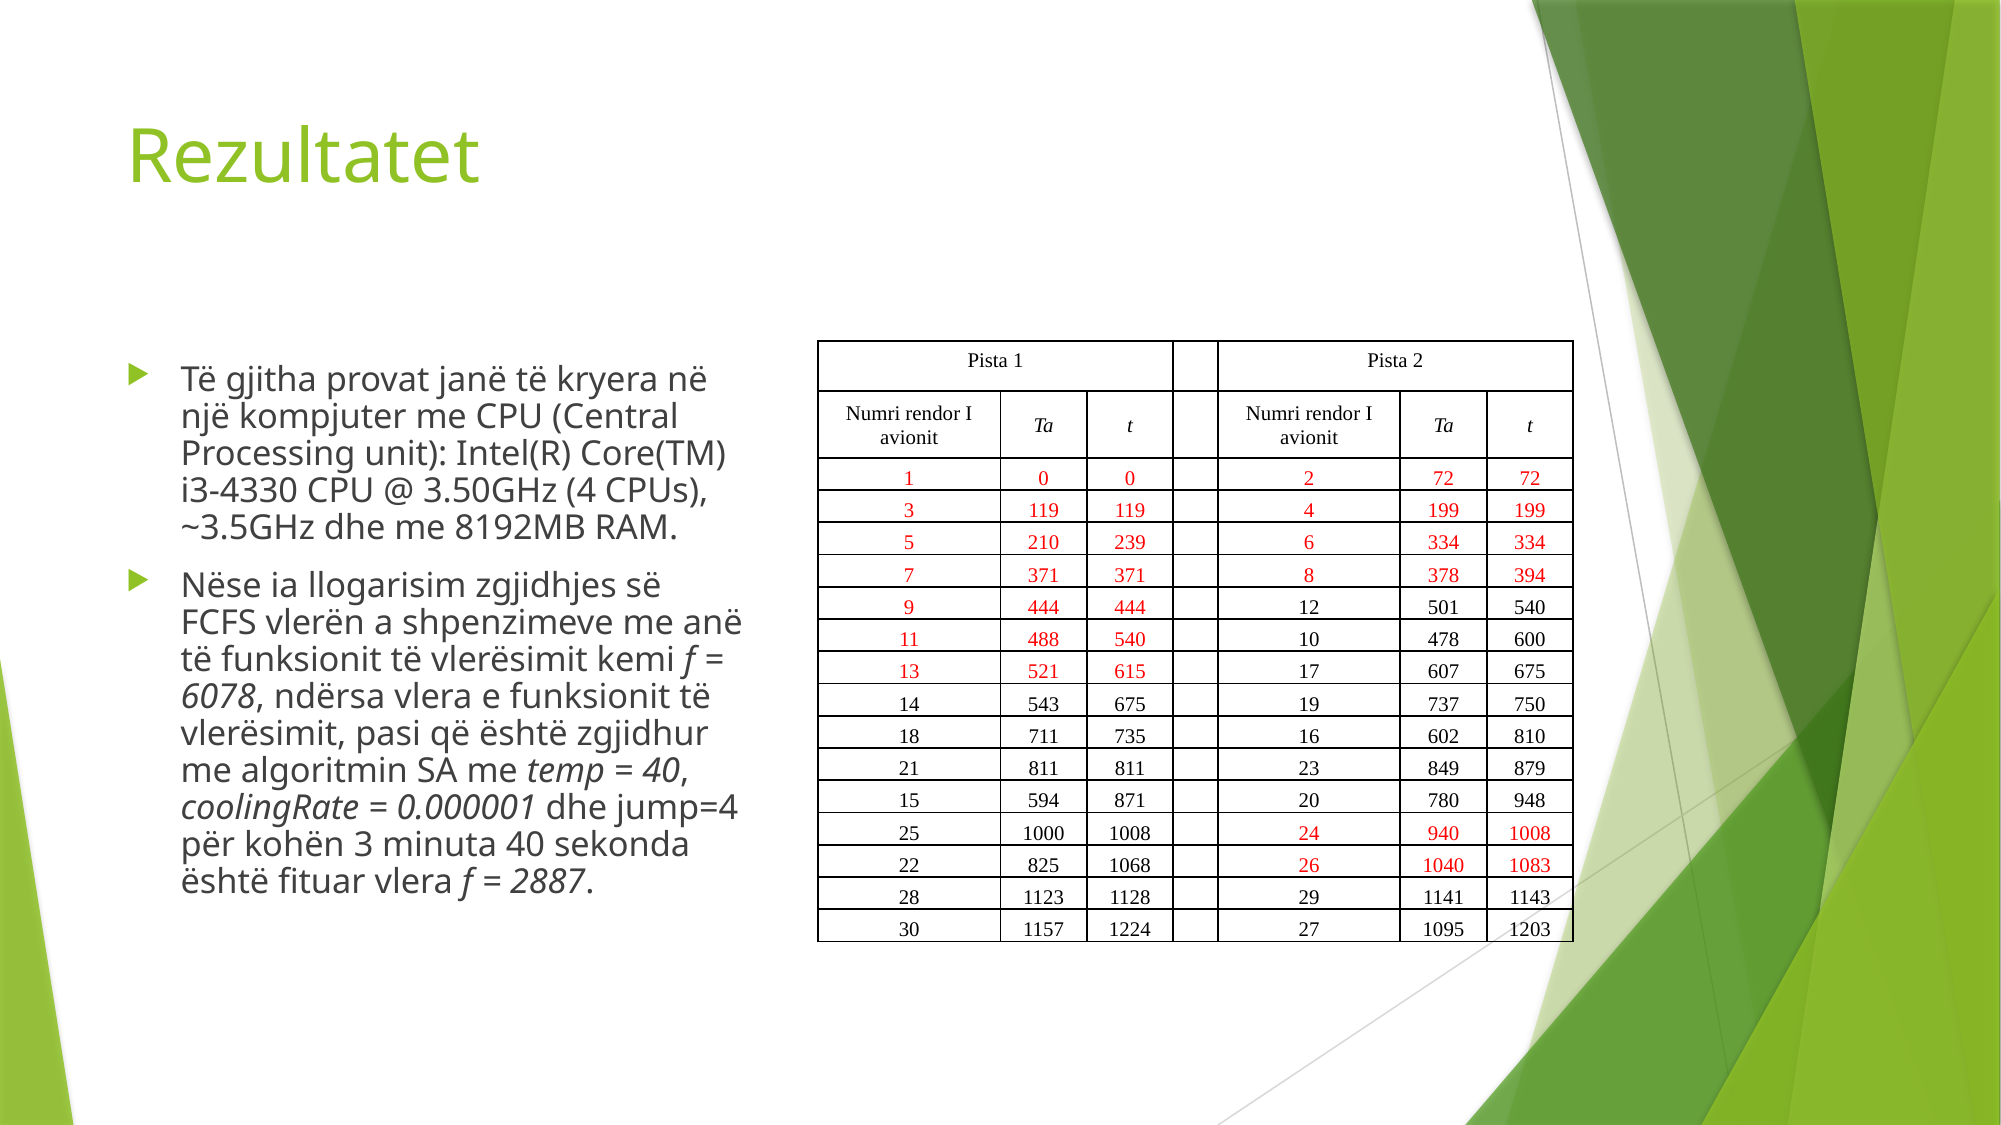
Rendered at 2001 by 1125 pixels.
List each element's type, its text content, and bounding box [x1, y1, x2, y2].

table_cell 600 [1488, 620, 1572, 650]
table_cell 444 [1001, 588, 1086, 618]
table_header [1174, 342, 1217, 390]
table_cell 1000 [1001, 813, 1086, 844]
table_cell 8 [1219, 555, 1399, 586]
table_cell t [1488, 392, 1572, 457]
table_cell [1174, 846, 1217, 876]
table_cell [1174, 523, 1217, 554]
table_cell [1174, 813, 1217, 844]
table_cell 735 [1088, 717, 1172, 747]
table_cell [1174, 878, 1217, 908]
table_cell 7 [819, 555, 1000, 586]
table_cell 1224 [1088, 910, 1172, 941]
table_cell 5 [819, 523, 1000, 554]
table_cell [1174, 684, 1217, 715]
table_cell 675 [1088, 684, 1172, 715]
table_cell [1174, 491, 1217, 521]
table_cell 825 [1001, 846, 1086, 876]
table_cell 11 [819, 620, 1000, 650]
table_cell 22 [819, 846, 1000, 876]
table_cell 0 [1001, 459, 1086, 489]
table_cell 119 [1088, 491, 1172, 521]
table_cell 210 [1001, 523, 1086, 554]
table_cell [1174, 459, 1217, 489]
title Rezultatet [111, 99, 1522, 317]
table_cell 1083 [1488, 846, 1572, 876]
table_cell 948 [1488, 781, 1572, 812]
list Të gjitha provat janë të kryera në një kompjuter me CPU (Central Processing unit): Intel(R) Core(TM) i3-4330 CPU @ 3.50GHz (4 CPUs), ~3.5GHz dhe me 8192MB RAM. Nëse ia llogarisim zgjidhjes së FCFS vlerën a shpenzimeve me anë të funksionit të vlerësimit kemi f = 6078, ndërsa vlera e funksionit të vlerësimit, pasi që është zgjidhur me algoritmin SA me temp = 40, coolingRate = 0.000001 dhe jump=4 për kohën 3 minuta 40 sekonda është fituar vlera f = 2887. [111, 354, 761, 970]
table_cell 811 [1001, 749, 1086, 779]
table_cell 1203 [1488, 910, 1572, 941]
table_cell [1174, 781, 1217, 812]
table_cell 607 [1401, 652, 1486, 683]
table_cell 1008 [1088, 813, 1172, 844]
table_cell 871 [1088, 781, 1172, 812]
table_cell 20 [1219, 781, 1399, 812]
table_cell 16 [1219, 717, 1399, 747]
table_cell 521 [1001, 652, 1086, 683]
table_cell 540 [1088, 620, 1172, 650]
table_cell 334 [1401, 523, 1486, 554]
table_cell 18 [819, 717, 1000, 747]
table_cell 239 [1088, 523, 1172, 554]
table_cell 1095 [1401, 910, 1486, 941]
table_cell 394 [1488, 555, 1572, 586]
table_cell 1128 [1088, 878, 1172, 908]
table_cell 3 [819, 491, 1000, 521]
table_cell Numri rendor I avionit [1219, 392, 1399, 457]
table_cell [1174, 717, 1217, 747]
table_cell 615 [1088, 652, 1172, 683]
table_cell 6 [1219, 523, 1399, 554]
table_cell 19 [1219, 684, 1399, 715]
table_cell 199 [1488, 491, 1572, 521]
table_cell 371 [1088, 555, 1172, 586]
table_header Pista 2 [1219, 342, 1572, 390]
table_cell t [1088, 392, 1172, 457]
table_cell 12 [1219, 588, 1399, 618]
table_cell 444 [1088, 588, 1172, 618]
table_cell 1068 [1088, 846, 1172, 876]
table_cell [1174, 392, 1217, 457]
table_cell 13 [819, 652, 1000, 683]
table_cell [1174, 620, 1217, 650]
table_cell 72 [1488, 459, 1572, 489]
table_cell [1174, 652, 1217, 683]
table_cell 21 [819, 749, 1000, 779]
table_cell 119 [1001, 491, 1086, 521]
table_cell 1141 [1401, 878, 1486, 908]
table_cell 25 [819, 813, 1000, 844]
table_cell 1143 [1488, 878, 1572, 908]
table_cell 711 [1001, 717, 1086, 747]
table_cell 811 [1088, 749, 1172, 779]
table_cell 543 [1001, 684, 1086, 715]
table_cell [1174, 910, 1217, 941]
table_cell 0 [1088, 459, 1172, 489]
table_cell 72 [1401, 459, 1486, 489]
table_header Pista 1 [819, 342, 1172, 390]
table_cell 478 [1401, 620, 1486, 650]
table_cell 780 [1401, 781, 1486, 812]
table_cell 15 [819, 781, 1000, 812]
table_cell 2 [1219, 459, 1399, 489]
table_cell 879 [1488, 749, 1572, 779]
table_cell 24 [1219, 813, 1399, 844]
table_cell Ta [1001, 392, 1086, 457]
table_cell 1008 [1488, 813, 1572, 844]
table_cell Ta [1401, 392, 1486, 457]
table_cell 501 [1401, 588, 1486, 618]
table_cell 29 [1219, 878, 1399, 908]
table_cell 1123 [1001, 878, 1086, 908]
table_cell 750 [1488, 684, 1572, 715]
table_cell [1174, 749, 1217, 779]
table_cell 9 [819, 588, 1000, 618]
table_cell [1174, 588, 1217, 618]
table_cell 1 [819, 459, 1000, 489]
table_cell 540 [1488, 588, 1572, 618]
table_cell 378 [1401, 555, 1486, 586]
table_cell 26 [1219, 846, 1399, 876]
table_cell 371 [1001, 555, 1086, 586]
table_cell 10 [1219, 620, 1399, 650]
table_cell 737 [1401, 684, 1486, 715]
table_cell 1157 [1001, 910, 1086, 941]
table_cell 810 [1488, 717, 1572, 747]
table_cell 602 [1401, 717, 1486, 747]
table_cell 940 [1401, 813, 1486, 844]
table_cell 1040 [1401, 846, 1486, 876]
table_cell 28 [819, 878, 1000, 908]
table_cell 334 [1488, 523, 1572, 554]
table_cell 14 [819, 684, 1000, 715]
table_cell 594 [1001, 781, 1086, 812]
table_cell 849 [1401, 749, 1486, 779]
table_cell Numri rendor I avionit [819, 392, 1000, 457]
table_cell 488 [1001, 620, 1086, 650]
table_cell 23 [1219, 749, 1399, 779]
table_cell 17 [1219, 652, 1399, 683]
table_cell 675 [1488, 652, 1572, 683]
table_cell 30 [819, 910, 1000, 941]
table_cell 199 [1401, 491, 1486, 521]
table_cell [1174, 555, 1217, 586]
table_cell 27 [1219, 910, 1399, 941]
table_cell 4 [1219, 491, 1399, 521]
